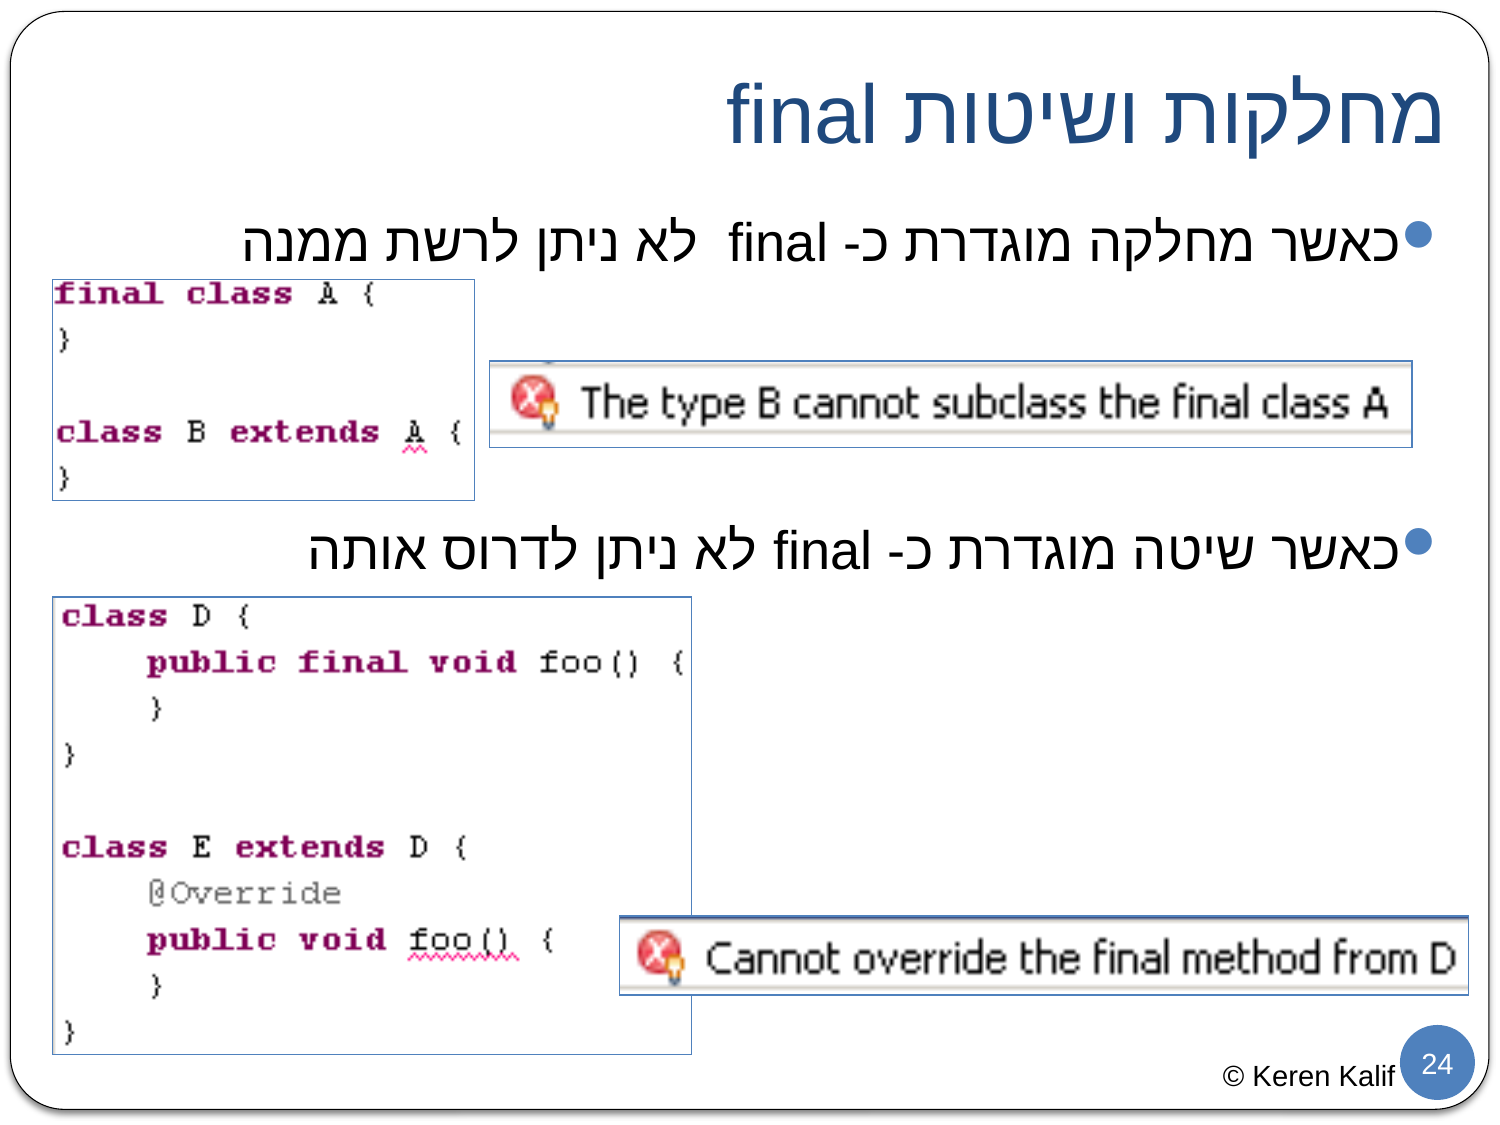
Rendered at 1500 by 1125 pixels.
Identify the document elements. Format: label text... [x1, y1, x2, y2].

picture [52, 279, 474, 501]
title מחלקות ושיטות final [37, 0, 1463, 176]
picture [52, 597, 1468, 1055]
picture [489, 361, 1412, 448]
list כאשר מחלקה מוגדרת כ- final לא ניתן לרשת ממנה כאשר שיטה מוגדרת כ- final לא ניתן לדרוס אותה [37, 199, 1463, 1076]
slide_number 24 [1399, 1024, 1475, 1100]
